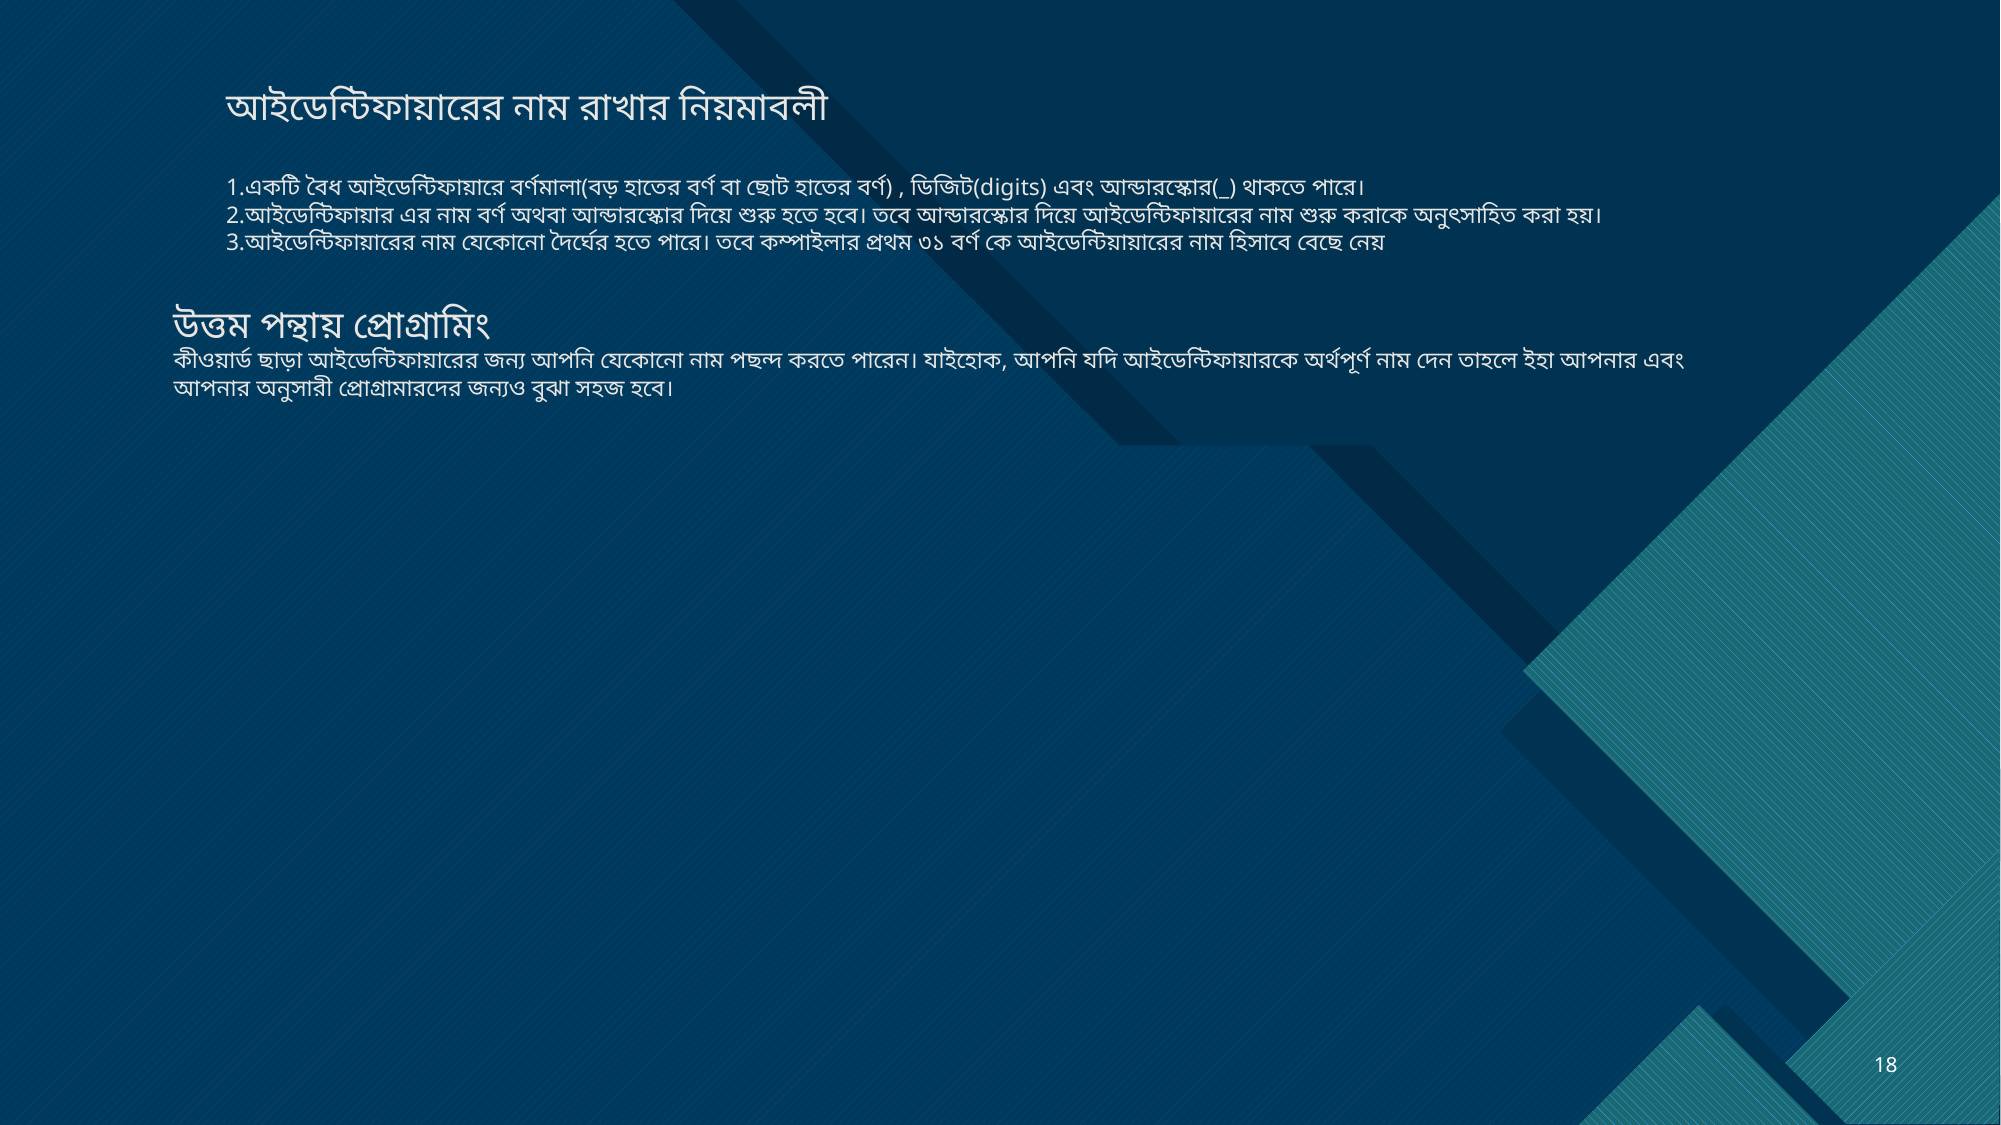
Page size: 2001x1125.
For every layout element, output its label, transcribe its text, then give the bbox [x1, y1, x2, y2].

text_box আইডেন্টিফায়ারের নাম রাখার নিয়মাবলী একটি বৈধ আইডেন্টিফায়ারে বর্ণমালা(বড় হাতের বর্ণ বা ছোট হাতের বর্ণ) , ডিজিট(digits) এবং আন্ডারস্কোর(_) থাকতে পারে। আইডেন্টিফায়ার এর নাম বর্ণ অথবা আন্ডারস্কোর দিয়ে শুরু হতে হবে। তবে আন্ডারস্কোর দিয়ে আইডেন্টিফায়ারের নাম শুরু করাকে অনুৎসাহিত করা হয়। আইডেন্টিফায়ারের নাম যেকোনো দৈর্ঘের হতে পারে। তবে কম্পাইলার প্রথম ৩১ বর্ণ কে আইডেন্টিয়ায়ারের নাম হিসাবে বেছে নেয় [226, 53, 1603, 285]
table_cell ` [1523, 522, 2001, 1064]
text_box উত্তম পন্থায় প্রোগ্রামিং কীওয়ার্ড ছাড়া আইডেন্টিফায়ারের জন্য আপনি যেকোনো নাম পছন্দ করতে পারেন। যাইহোক, আপনি যদি আইডেন্টিফায়ারকে অর্থপূর্ণ নাম দেন তাহলে ইহা আপনার এবং আপনার অনুসারী প্রোগ্রামারদের জন্যও বুঝা সহজ হবে। [173, 286, 1741, 416]
text_box [1004, 156, 1035, 218]
slide_number 18 [1845, 1035, 1913, 1096]
